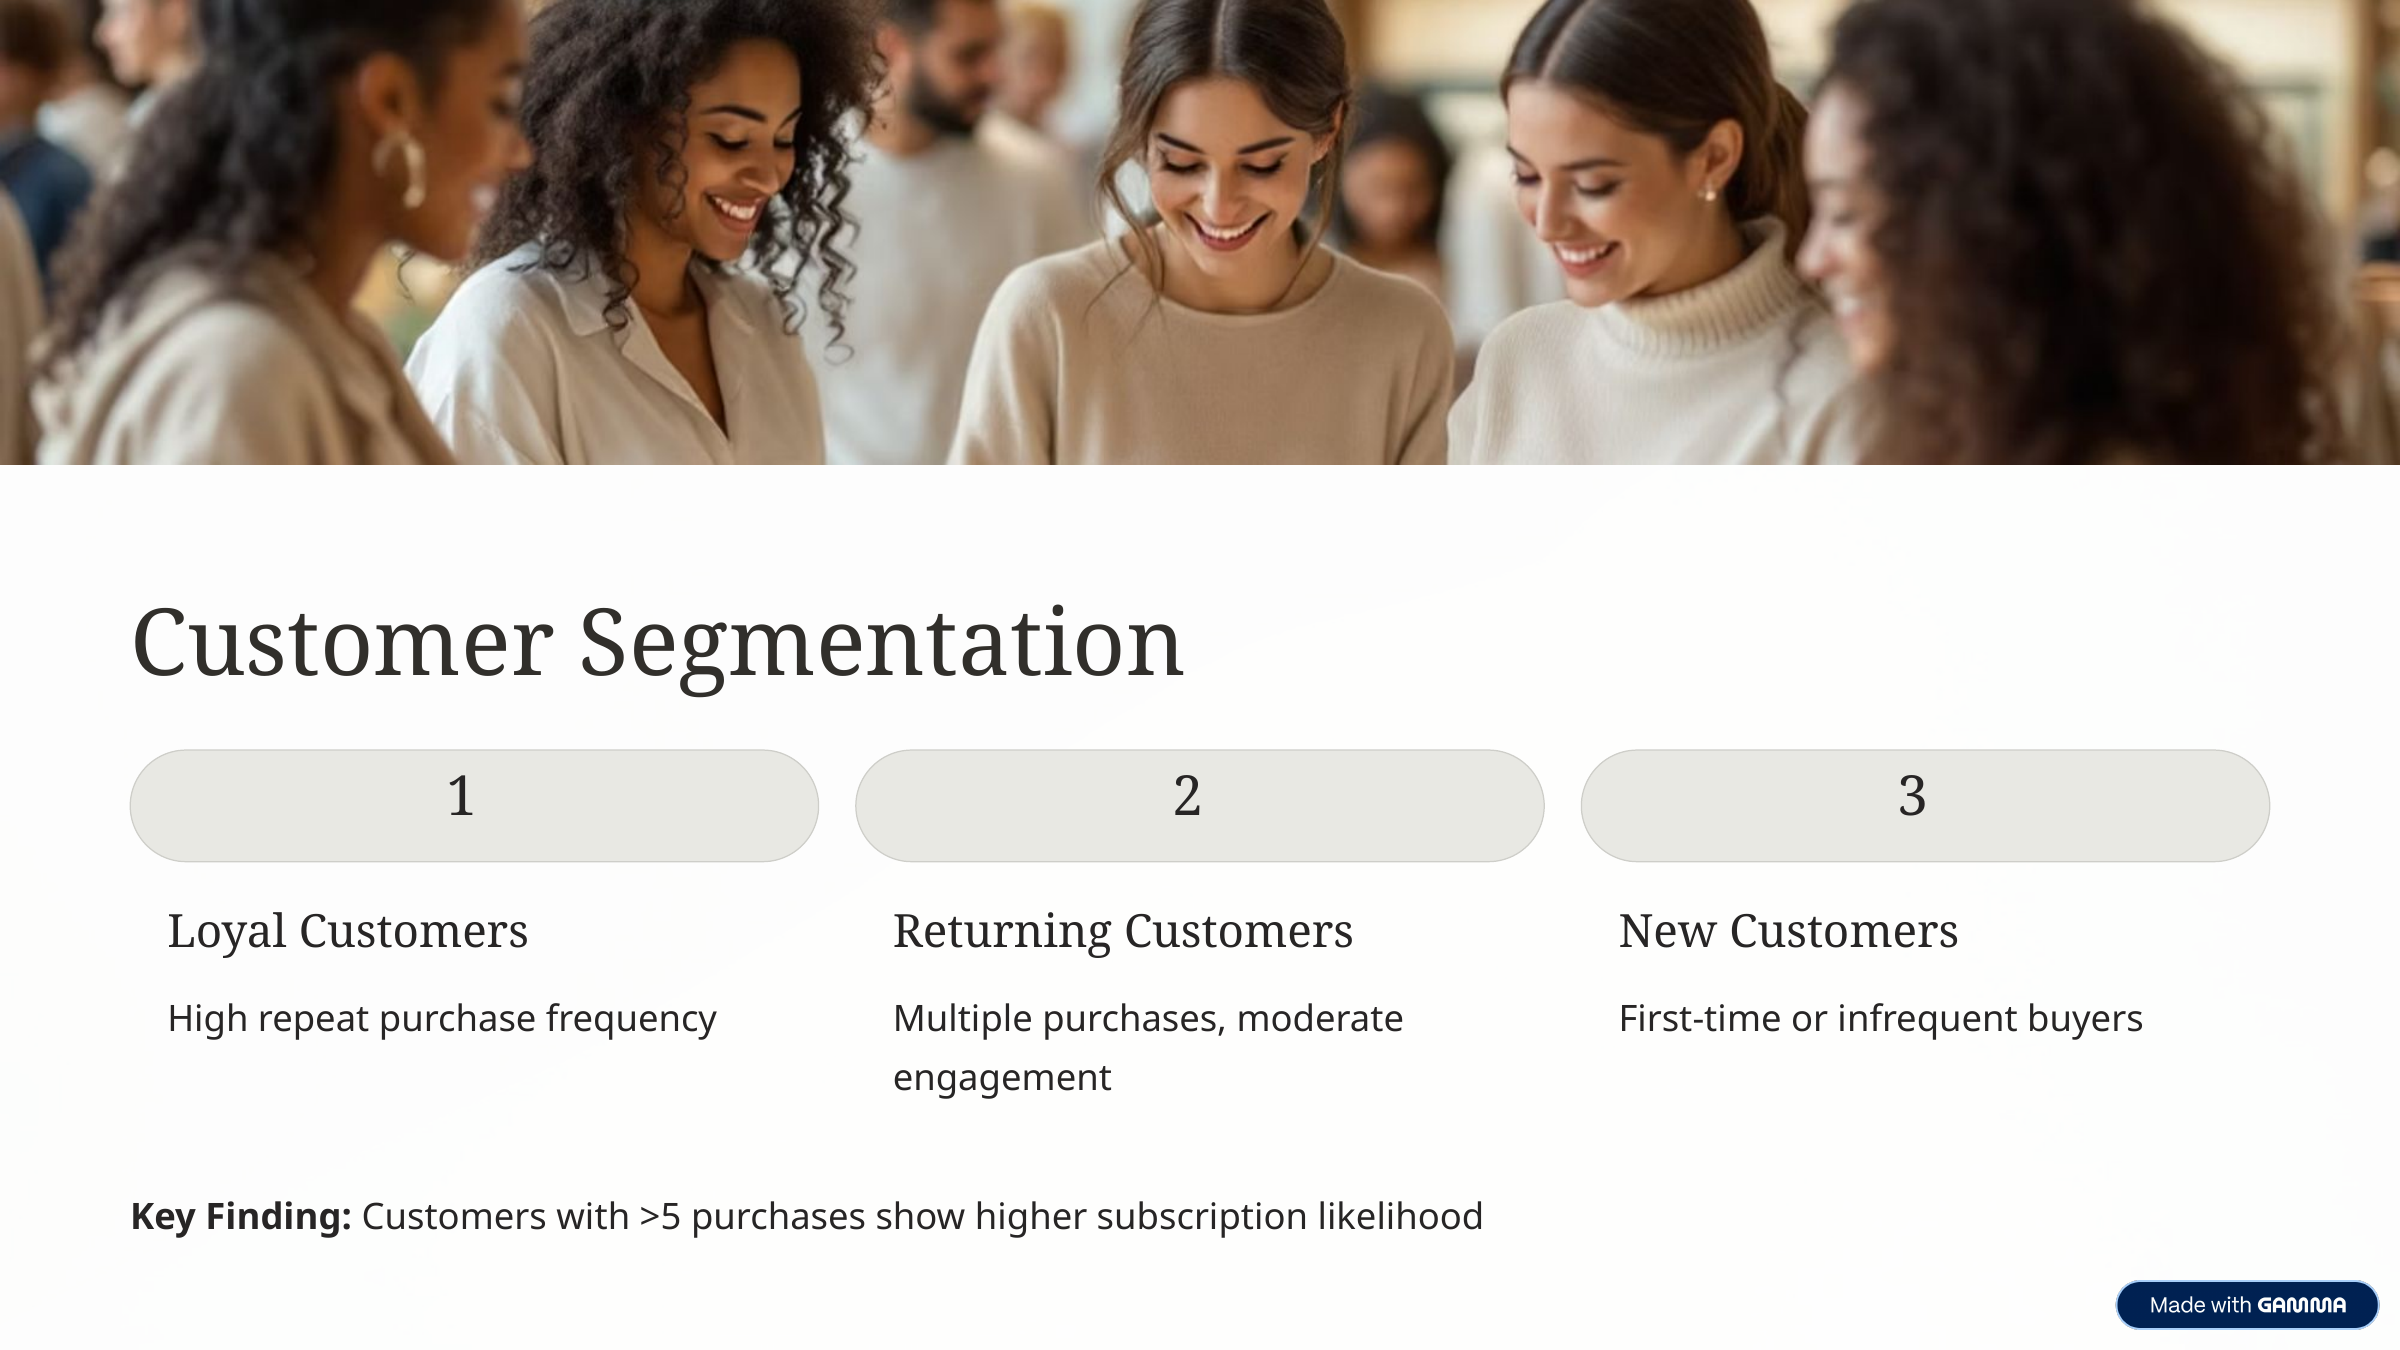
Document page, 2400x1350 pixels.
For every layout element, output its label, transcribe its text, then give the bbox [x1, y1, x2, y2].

text_box Key Finding: Customers with >5 purchases show higher subscription likelihood [130, 1177, 2270, 1237]
text_box First-time or infrequent buyers [1618, 979, 2233, 1039]
text_box [855, 750, 1545, 862]
text_box Returning Customers [892, 898, 1359, 957]
picture [2106, 1271, 2389, 1339]
text_box [1581, 750, 2270, 862]
text_box Multiple purchases, moderate engagement [892, 979, 1507, 1099]
text_box 2 [1172, 771, 1228, 841]
text_box Loyal Customers [167, 898, 633, 957]
text_box Customer Segmentation [130, 578, 1123, 695]
picture [0, 0, 2400, 466]
text_box High repeat purchase frequency [167, 979, 782, 1039]
text_box 3 [1897, 771, 1954, 841]
text_box 1 [446, 771, 503, 841]
text_box New Customers [1618, 898, 2084, 957]
text_box [130, 750, 819, 862]
